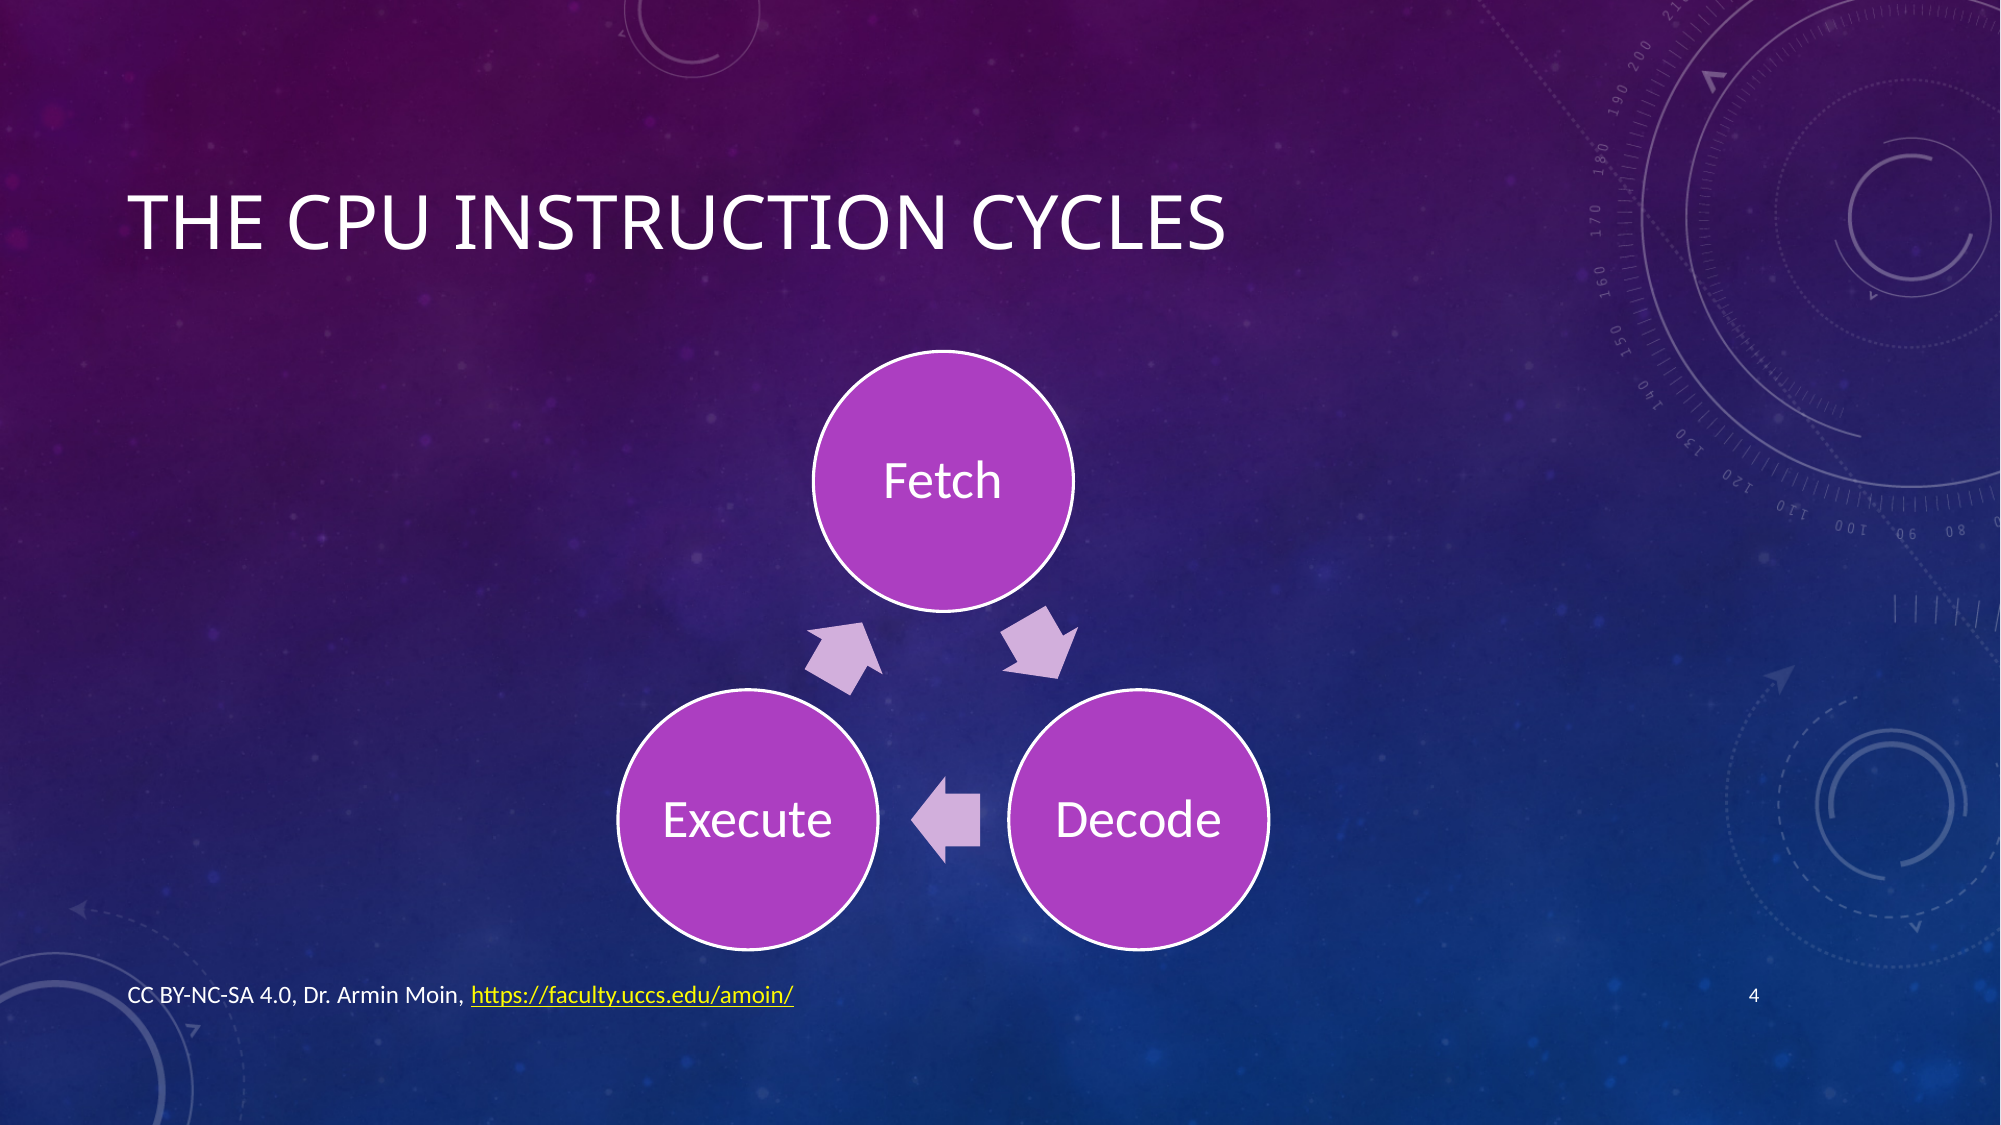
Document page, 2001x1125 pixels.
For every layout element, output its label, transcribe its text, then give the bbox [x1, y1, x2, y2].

slide_number 4 [1684, 963, 1775, 1025]
picture [0, 0, 2001, 1125]
title The Cpu Instruction Cycles [112, 99, 1775, 339]
footer CC BY-NC-SA 4.0, Dr. Armin Moin, https://faculty.uccs.edu/amoin/ [112, 963, 1397, 1025]
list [112, 350, 1775, 951]
